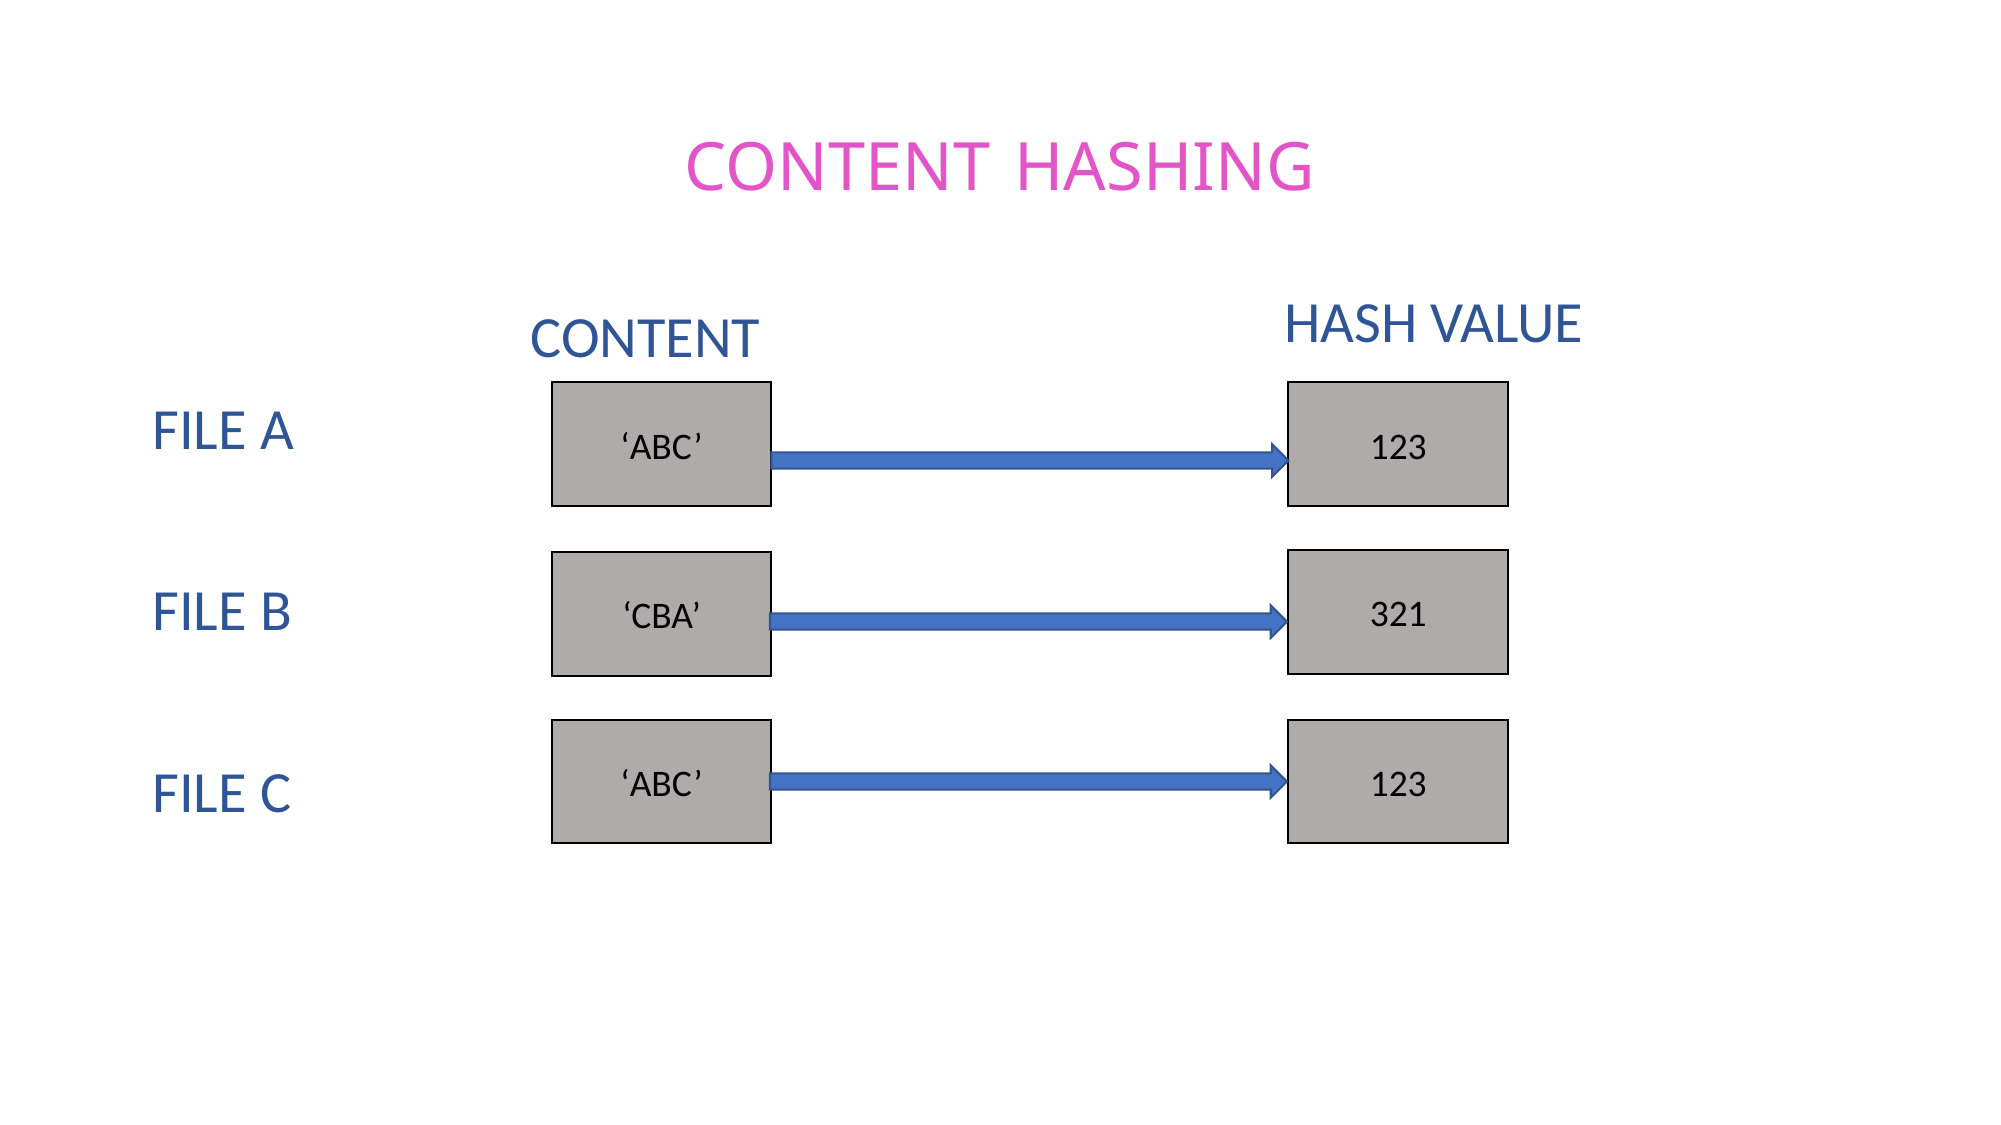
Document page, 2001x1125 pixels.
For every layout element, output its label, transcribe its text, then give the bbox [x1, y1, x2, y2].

list CONTENT FILE A FILE B FILE C [137, 299, 783, 1014]
text_box ‘ABC’ [551, 381, 772, 507]
title CONTENT HASHING [137, 52, 1863, 270]
text_box [770, 441, 1290, 480]
text_box [768, 762, 1289, 801]
text_box 123 [1287, 381, 1509, 507]
text_box 123 [1287, 719, 1509, 844]
text_box 321 [1287, 549, 1509, 675]
text_box ‘ABC’ [551, 719, 772, 844]
text_box ‘CBA’ [551, 551, 772, 677]
text_box HASH VALUE [1269, 276, 1747, 362]
text_box [768, 602, 1289, 641]
